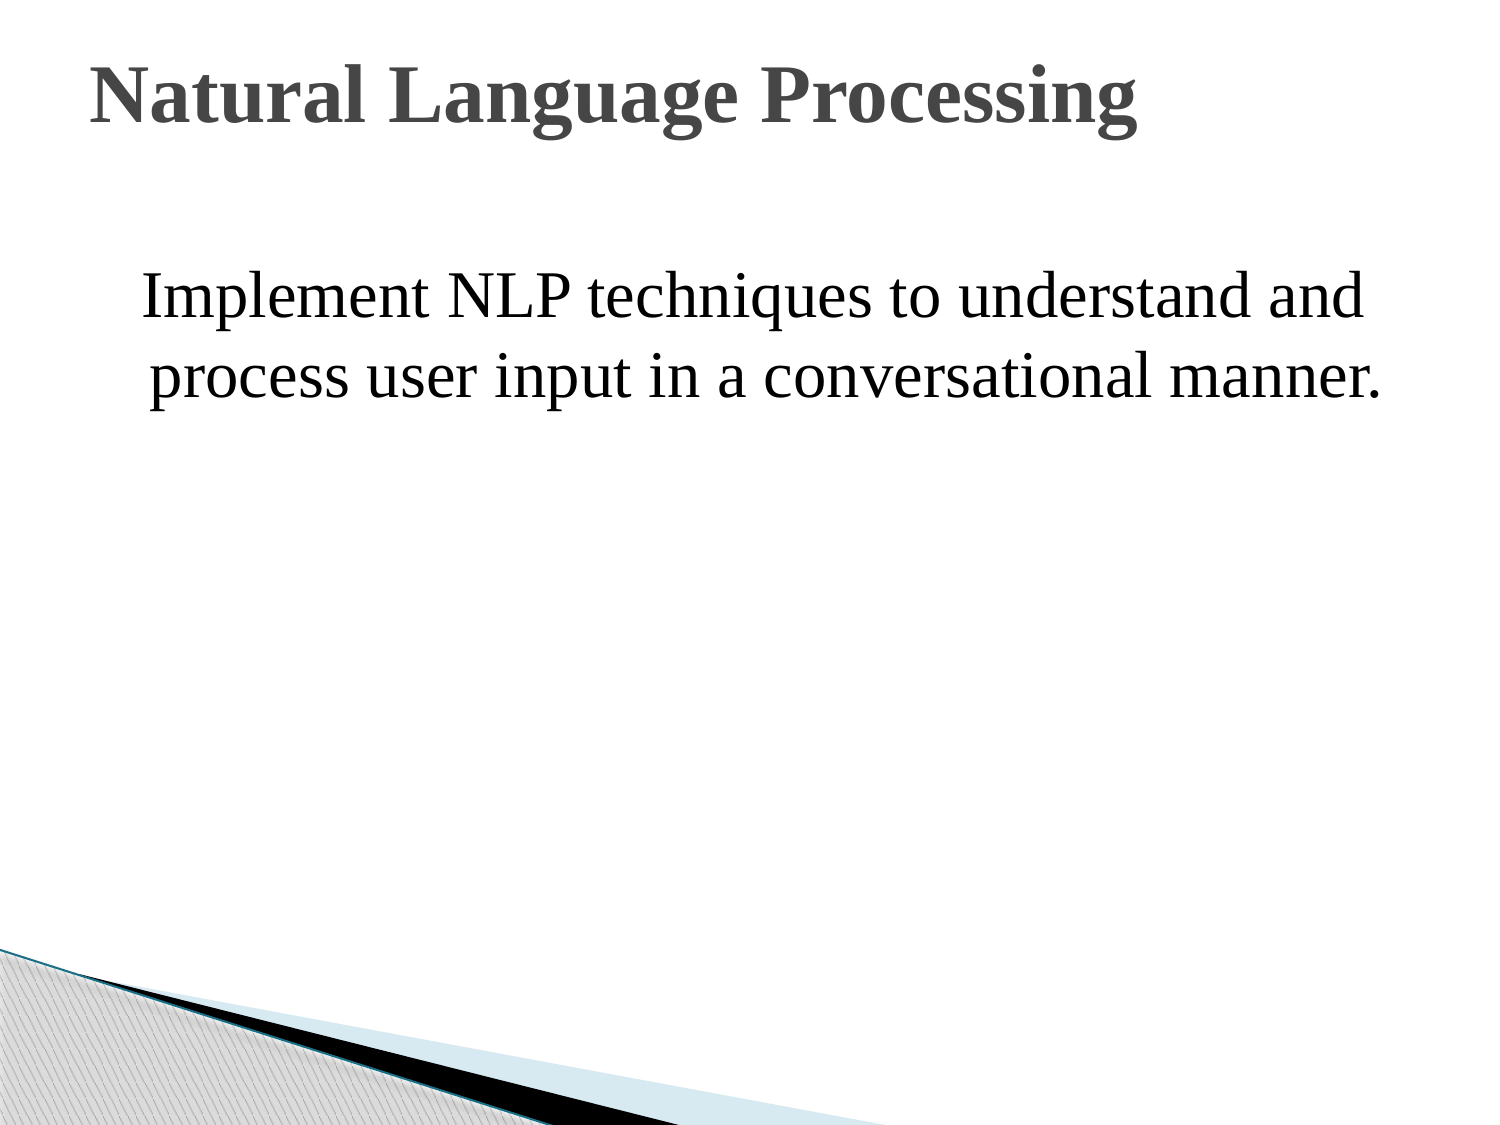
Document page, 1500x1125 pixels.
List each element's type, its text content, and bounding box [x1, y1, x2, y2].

list Implement NLP techniques to understand and process user input in a conversational manner. [75, 243, 1425, 986]
title Natural Language Processing [75, 45, 1425, 233]
